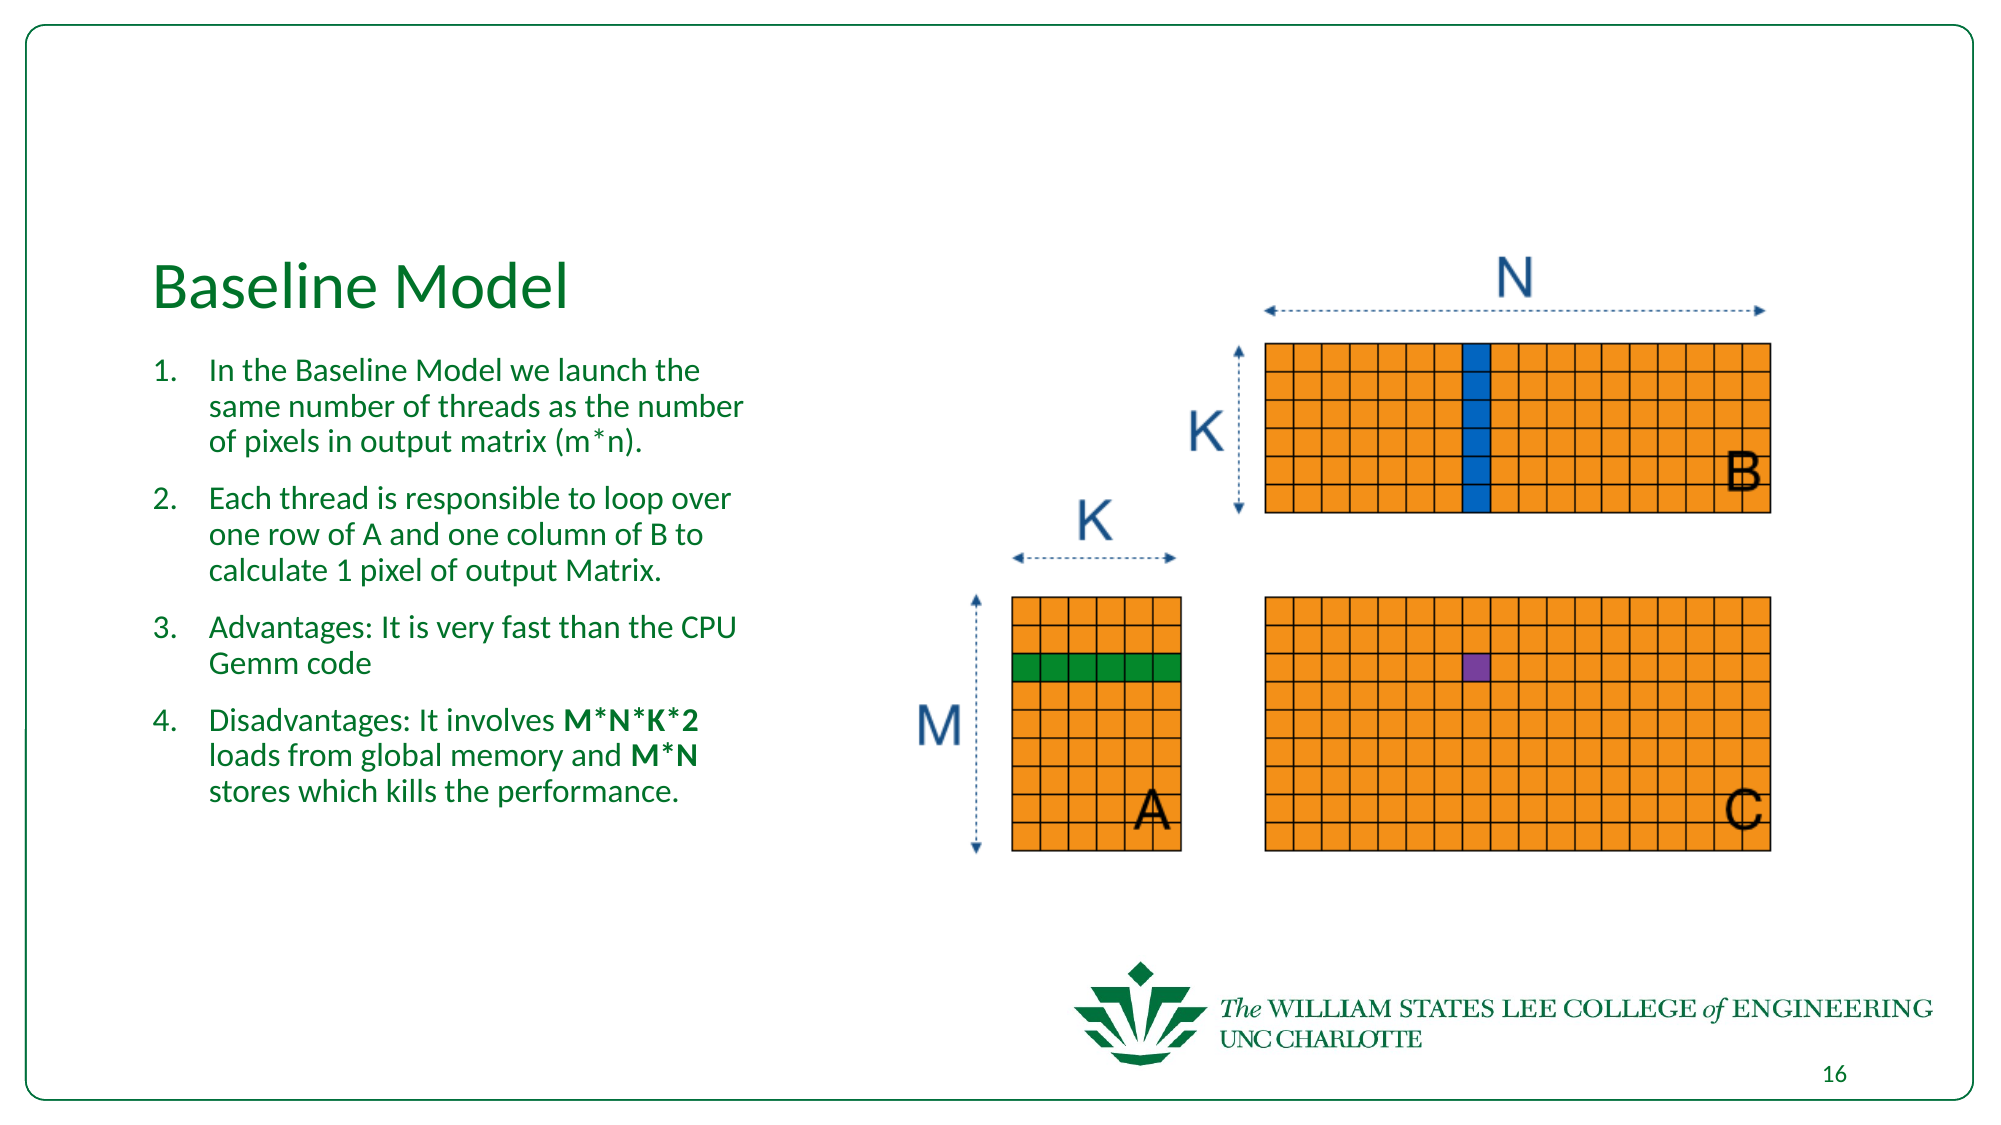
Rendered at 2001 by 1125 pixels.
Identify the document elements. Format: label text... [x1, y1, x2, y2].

slide_number 16 [1412, 1042, 1863, 1103]
title Baseline Model [137, 75, 783, 337]
picture [850, 161, 1938, 1071]
list In the Baseline Model we launch the same number of threads as the number of pixels in output matrix (m*n). Each thread is responsible to loop over one row of A and one column of B to calculate 1 pixel of output Matrix. Advantages: It is very fast than the CPU Gemm code Disadvantages: It involves M*N*K*2 loads from global memory and M*N stores which kills the performance. [137, 337, 783, 963]
